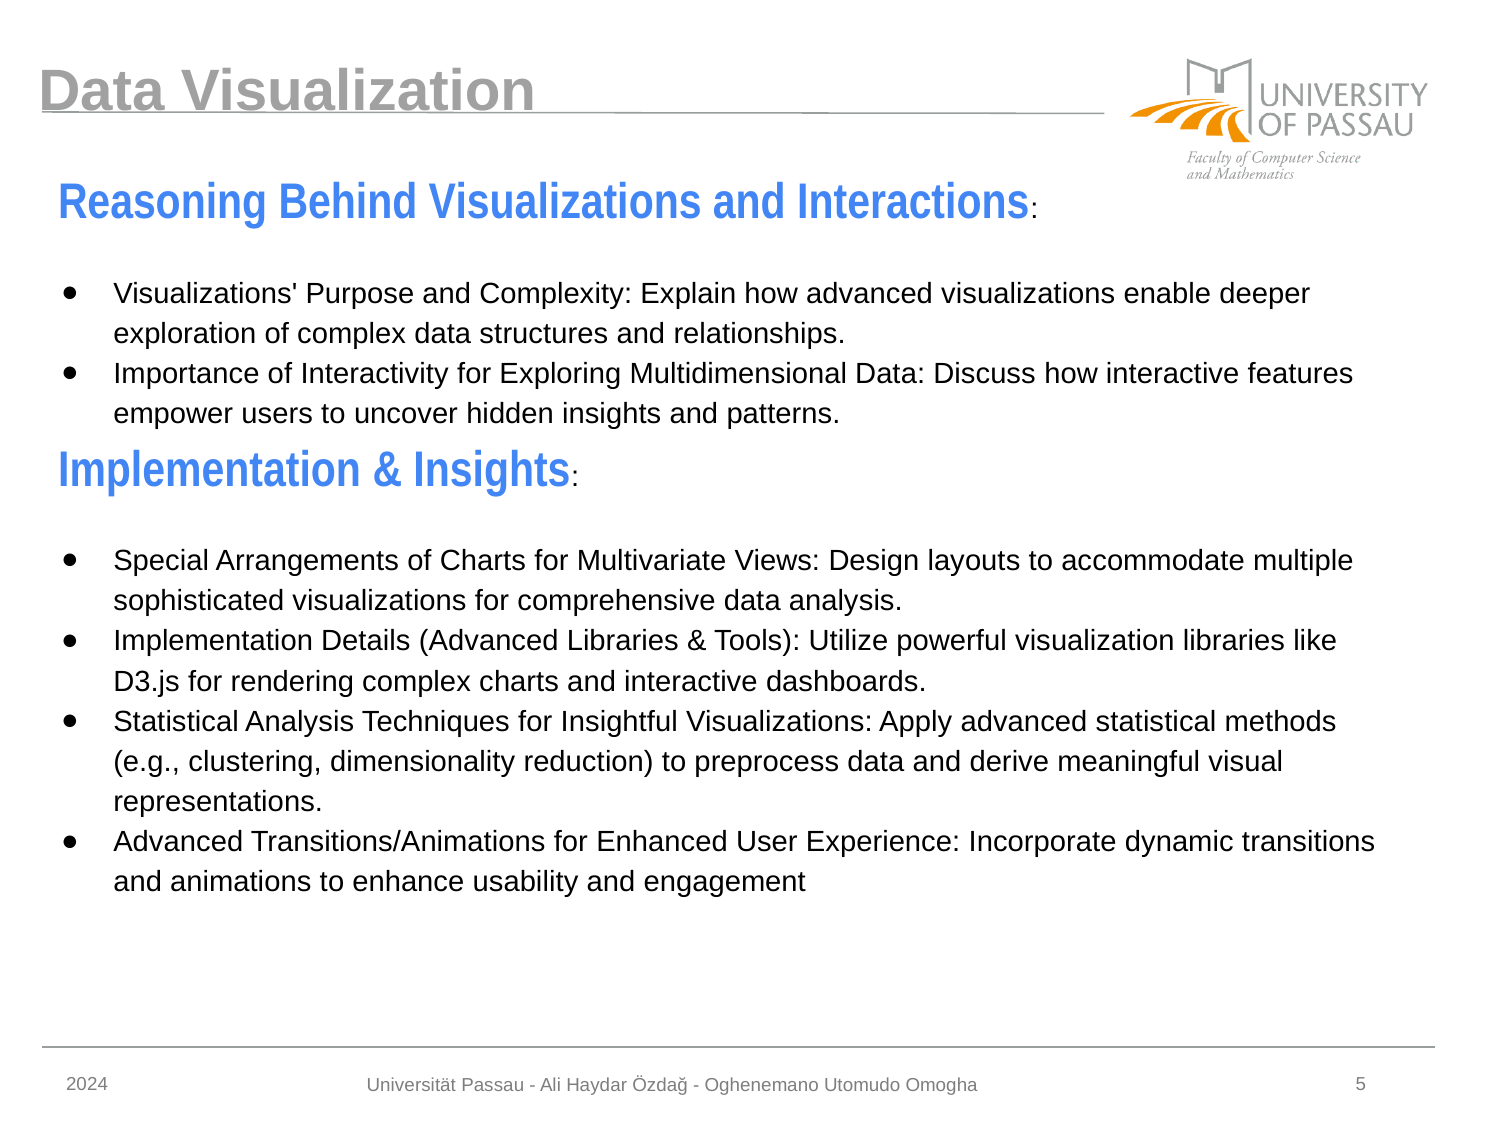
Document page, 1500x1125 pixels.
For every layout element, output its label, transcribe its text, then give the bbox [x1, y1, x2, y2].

footer Universität Passau - Ali Haydar Özdağ - Oghenemano Utomudo Omogha [366, 1073, 1111, 1125]
text_box Reasoning Behind Visualizations and Interactions: Visualizations' Purpose and Complexity: Explain how advanced visualizations enable deeper exploration of complex data structures and relationships. Importance of Interactivity for Exploring Multidimensional Data: Discuss how interactive features empower users to uncover hidden insights and patterns. Implementation & Insights: Special Arrangements of Charts for Multivariate Views: Design layouts to accommodate multiple sophisticated visualizations for comprehensive data analysis. Implementation Details (Advanced Libraries & Tools): Utilize powerful visualization libraries like D3.js for rendering complex charts and interactive dashboards. Statistical Analysis Techniques for Insightful Visualizations: Apply advanced statistical methods (e.g., clustering, dimensionality reduction) to preprocess data and derive meaningful visual representations. Advanced Transitions/Animations for Enhanced User Experience: Incorporate dynamic transitions and animations to enhance usability and engagement [23, 153, 1415, 993]
slide_number 2024 [66, 1071, 167, 1125]
picture [1129, 58, 1428, 179]
text_box Data Visualization [23, 44, 1147, 129]
slide_number 5 [1355, 1071, 1399, 1125]
